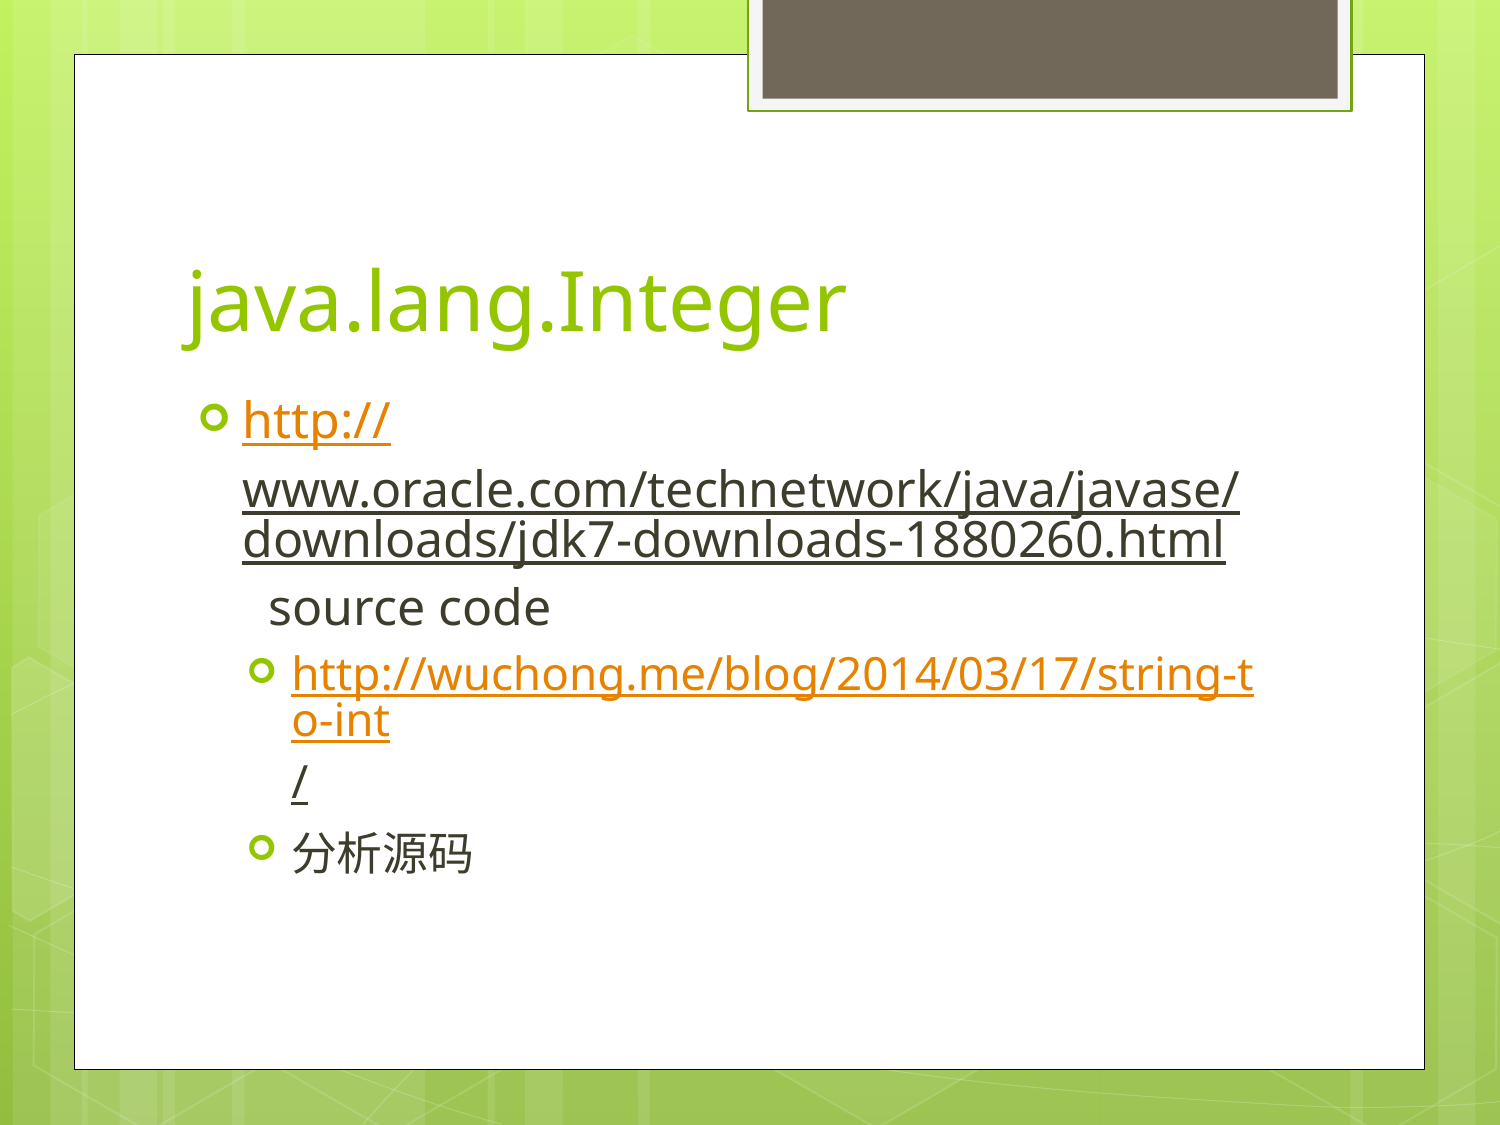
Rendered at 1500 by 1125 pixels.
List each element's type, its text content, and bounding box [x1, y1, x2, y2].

list http://www.oracle.com/technetwork/java/javase/downloads/jdk7-downloads-1880260.html source code http://wuchong.me/blog/2014/03/17/string-to-int/ 分析源码 [171, 381, 1283, 957]
title java.lang.Integer [171, 168, 1324, 357]
